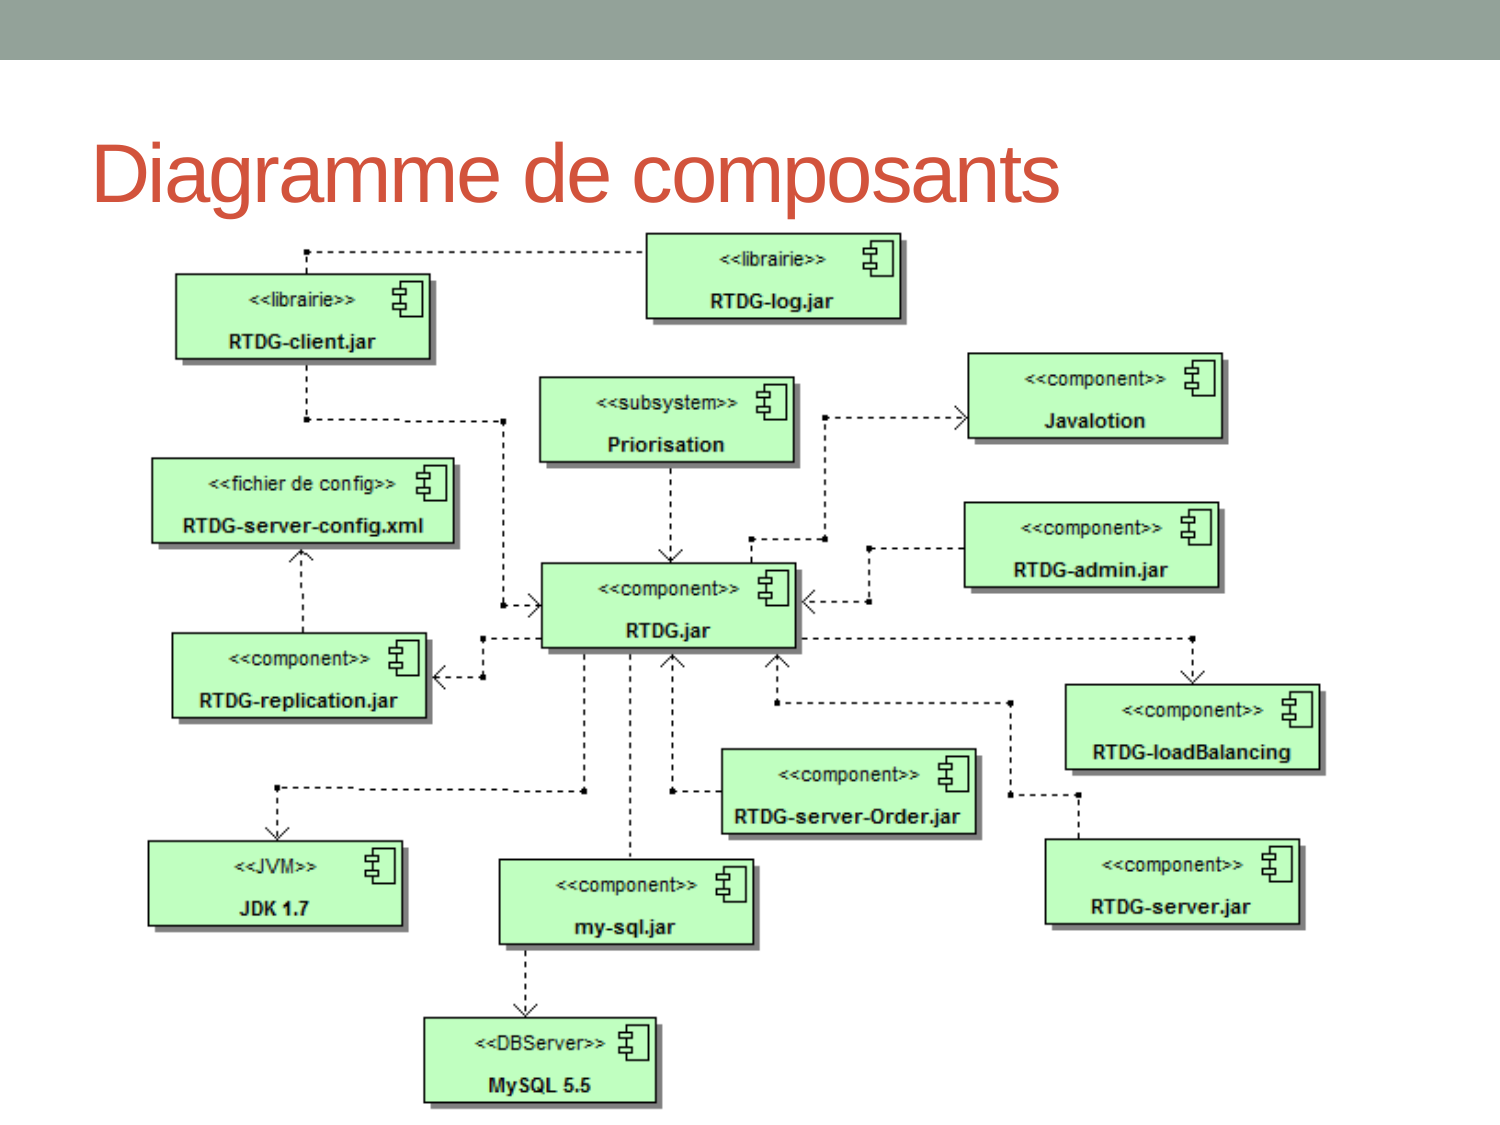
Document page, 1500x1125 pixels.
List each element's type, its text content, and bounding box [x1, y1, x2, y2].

title Diagramme de composants [75, 87, 1425, 250]
picture [137, 224, 1331, 1113]
